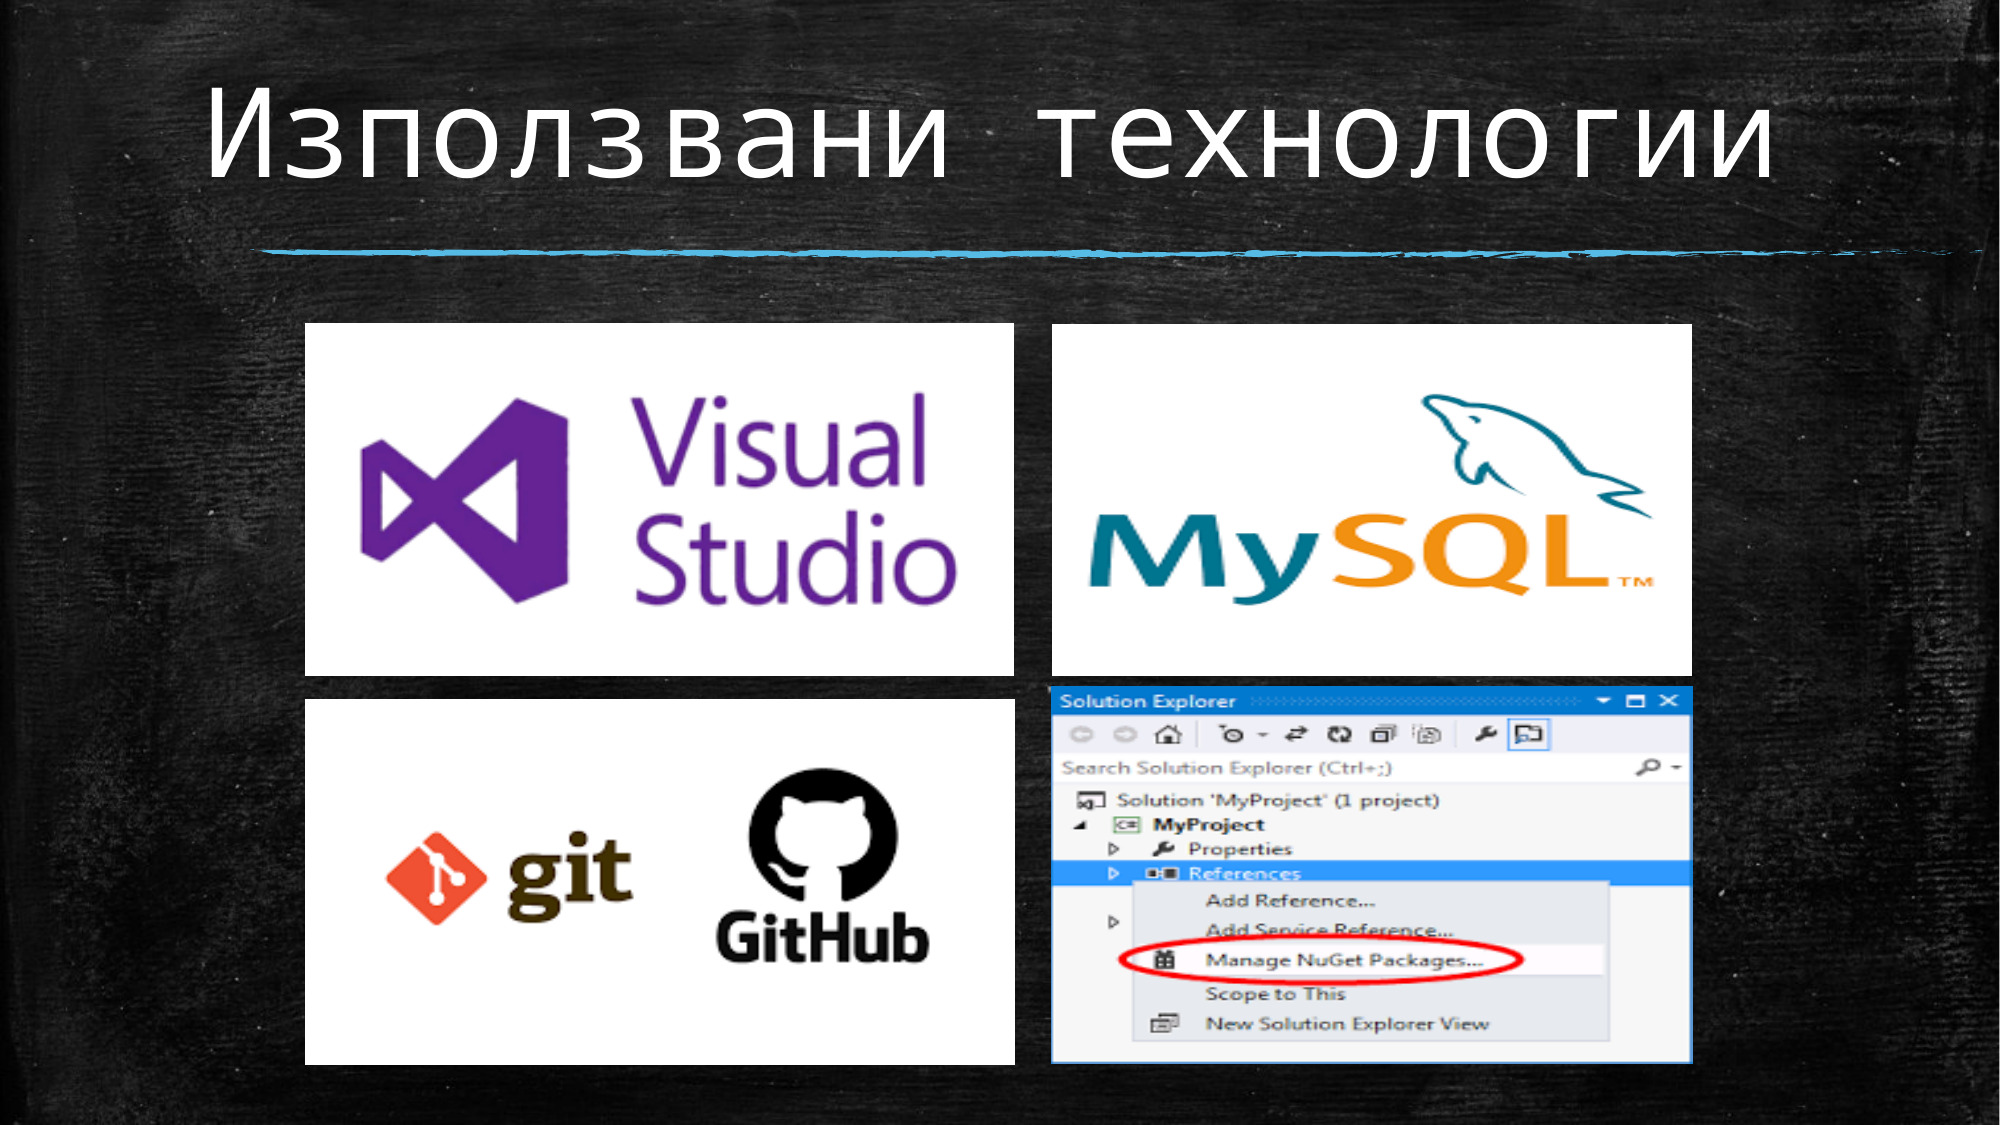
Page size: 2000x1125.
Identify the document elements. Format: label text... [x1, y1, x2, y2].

picture [1052, 324, 1692, 676]
title Използвани технологии [94, 45, 1889, 213]
picture [304, 699, 1015, 1065]
picture [1051, 686, 1693, 1064]
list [305, 323, 1015, 676]
